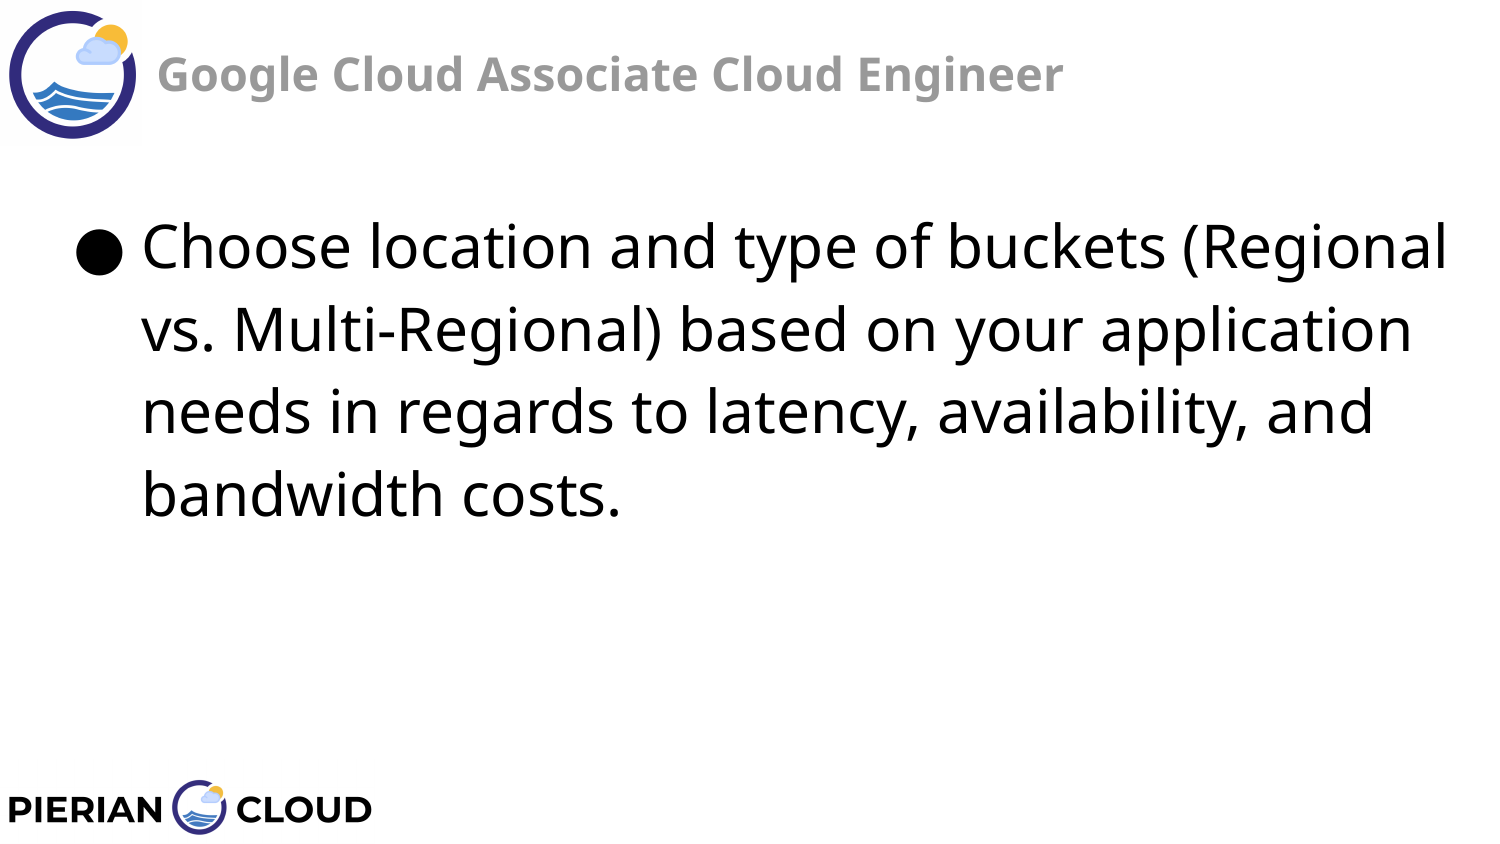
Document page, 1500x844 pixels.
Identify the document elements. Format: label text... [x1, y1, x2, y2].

picture [0, 0, 142, 146]
title Google Cloud Associate Cloud Engineer [146, 25, 1420, 120]
subtitle Choose location and type of buckets (Regional vs. Multi-Regional) based on your application needs in regards to latency, availability, and bandwidth costs. [51, 189, 1476, 779]
picture [0, 758, 375, 844]
